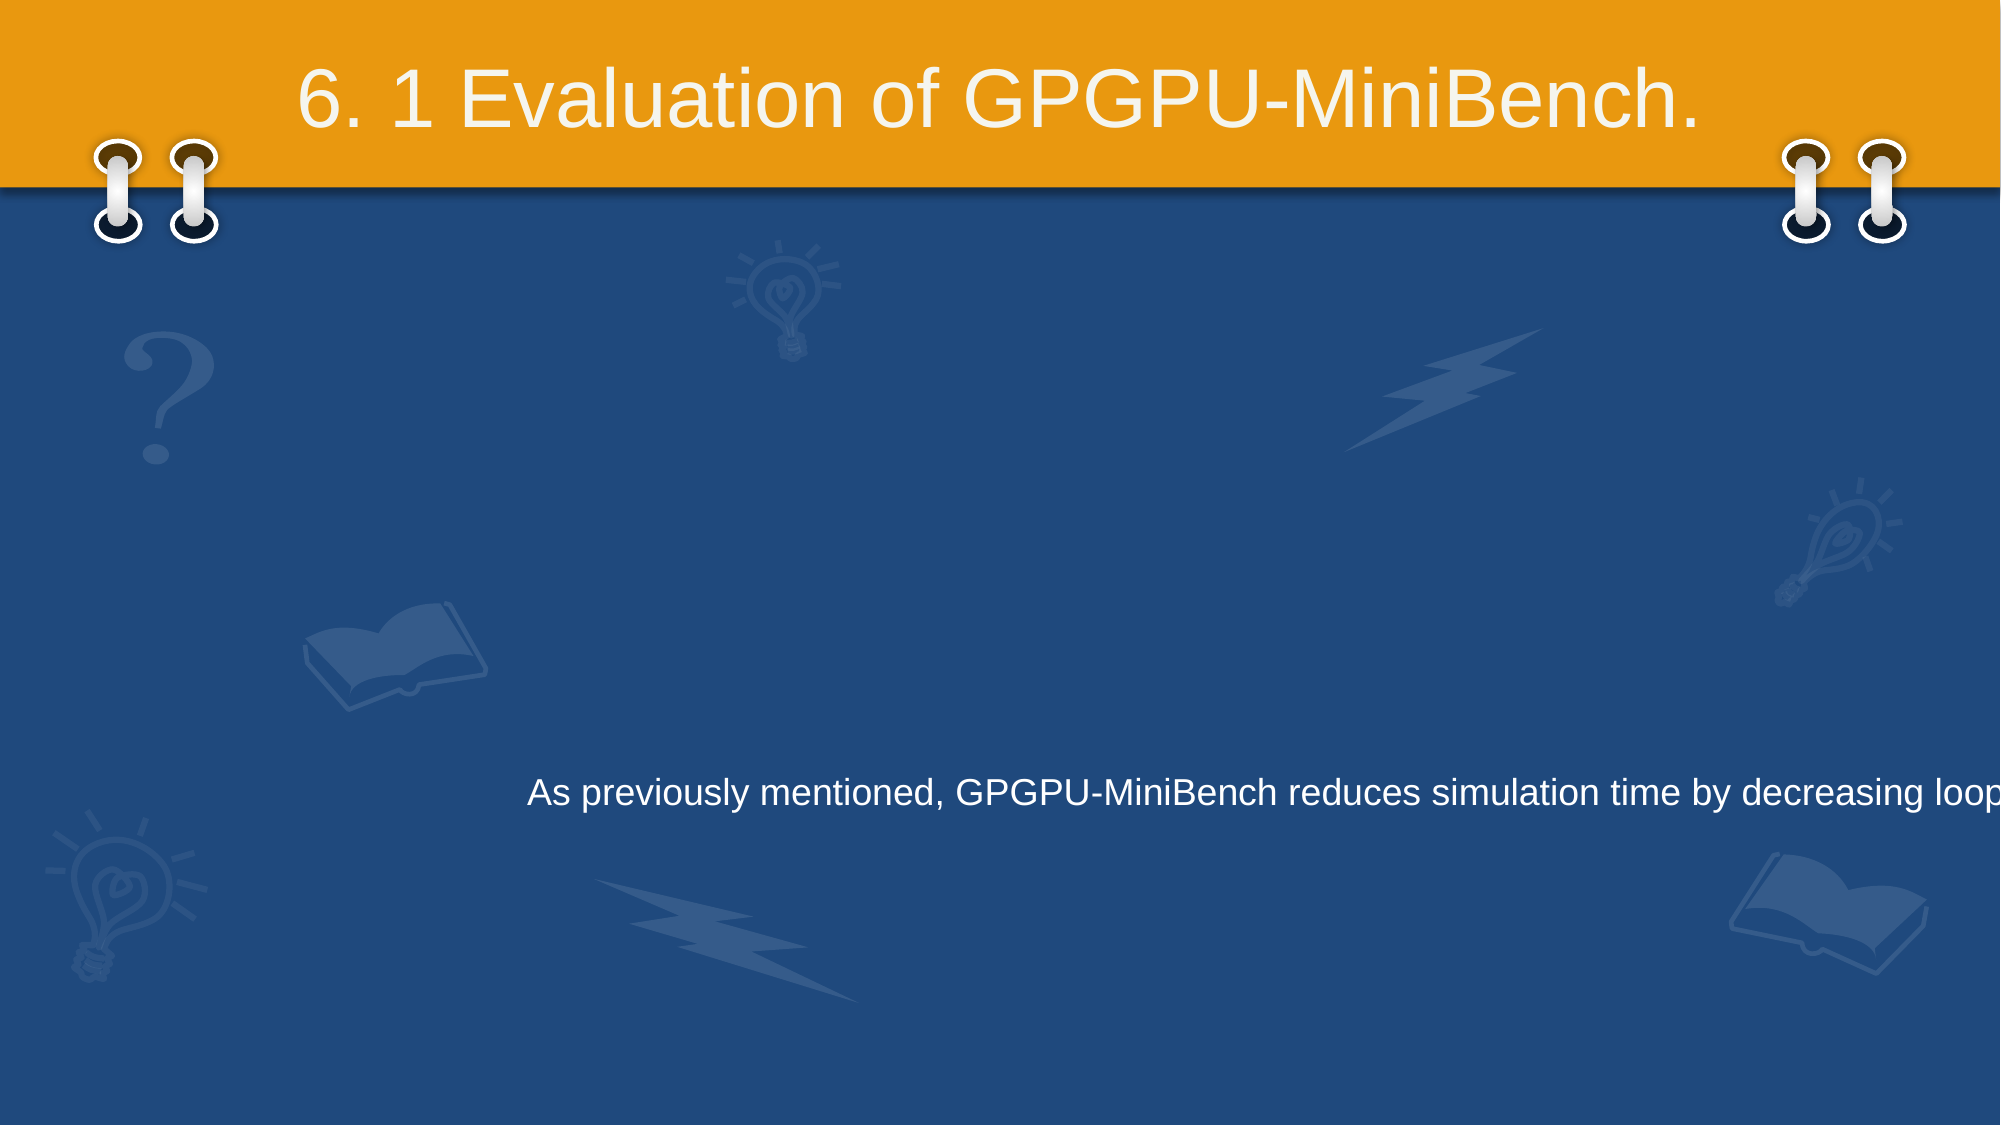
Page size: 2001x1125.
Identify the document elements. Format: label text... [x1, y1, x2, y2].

title 6. 1 Evaluation of GPGPU-MiniBench. [99, 0, 1900, 188]
text_box As previously mentioned, GPGPU-MiniBench reduces simulation time by decreasing loop iteration counts using a reduction factor. [512, 732, 2000, 821]
